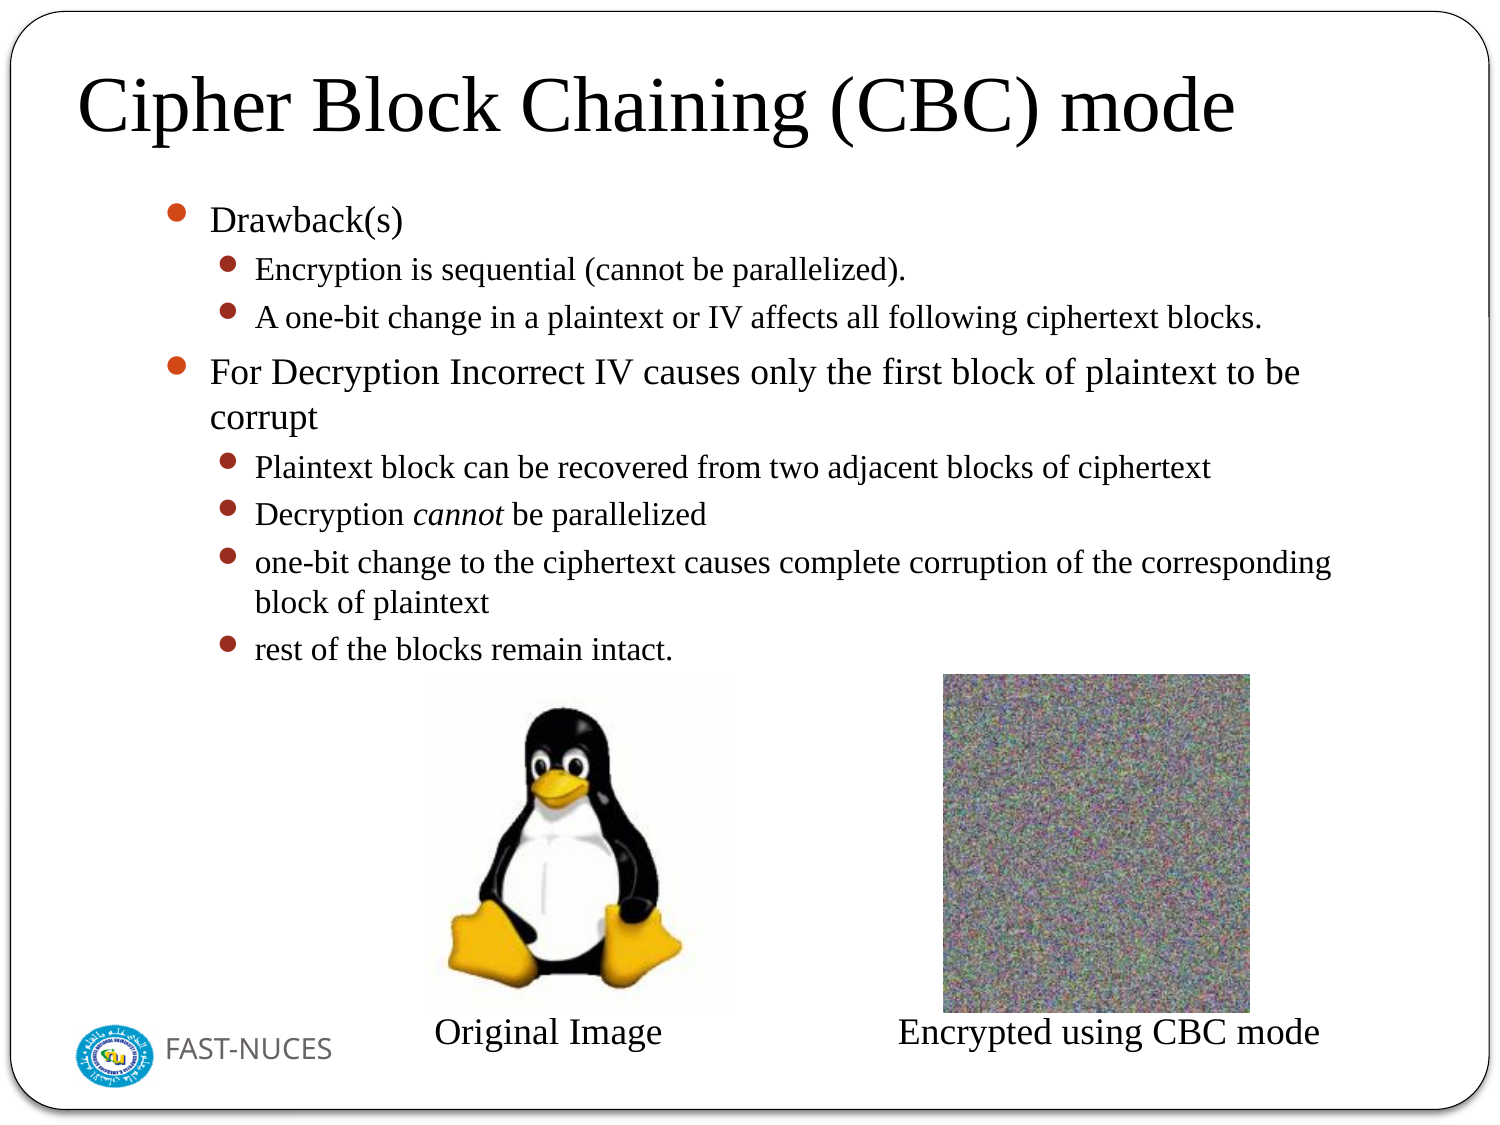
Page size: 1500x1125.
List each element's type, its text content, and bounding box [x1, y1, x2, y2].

text_box Original Image [419, 1017, 679, 1060]
picture [424, 674, 732, 1013]
picture [74, 1024, 154, 1088]
picture [91, 1038, 138, 1075]
title Cipher Block Chaining (CBC) mode [62, 45, 1338, 163]
list Drawback(s) Encryption is sequential (cannot be parallelized). A one-bit change in a plaintext or IV affects all following ciphertext blocks. For Decryption Incorrect IV causes only the first block of plaintext to be corrupt Plaintext block can be recovered from two adjacent blocks of ciphertext Decryption cannot be parallelized one-bit change to the ciphertext causes complete corruption of the corresponding block of plaintext rest of the blocks remain intact. [150, 187, 1425, 1038]
picture [123, 1060, 154, 1088]
picture [943, 674, 1251, 1013]
text_box Encrypted using CBC mode [883, 999, 1336, 1060]
footer FAST-NUCES [150, 1012, 800, 1088]
